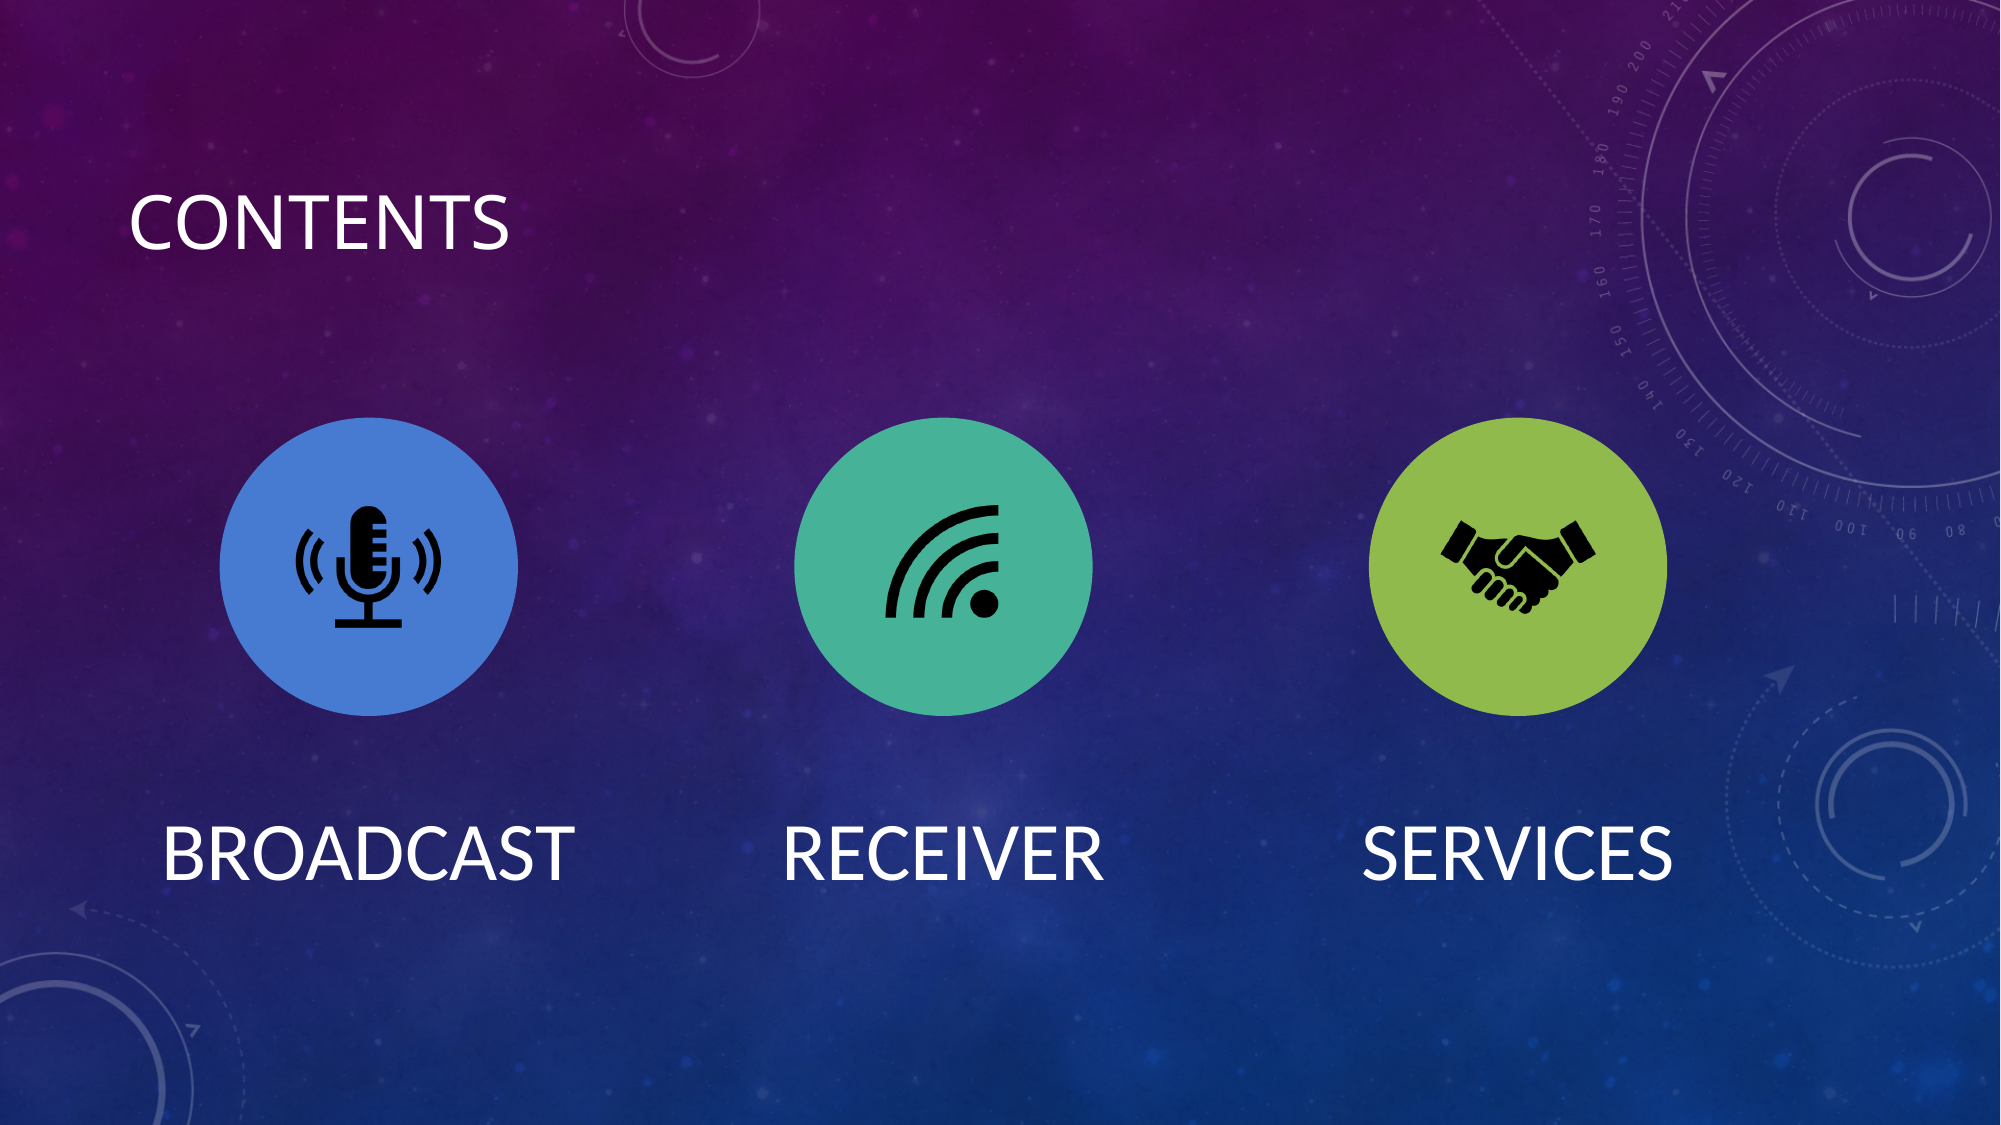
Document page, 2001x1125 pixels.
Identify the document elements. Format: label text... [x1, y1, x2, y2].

picture [0, 0, 2001, 1125]
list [112, 394, 1775, 951]
title contents [112, 99, 1775, 339]
